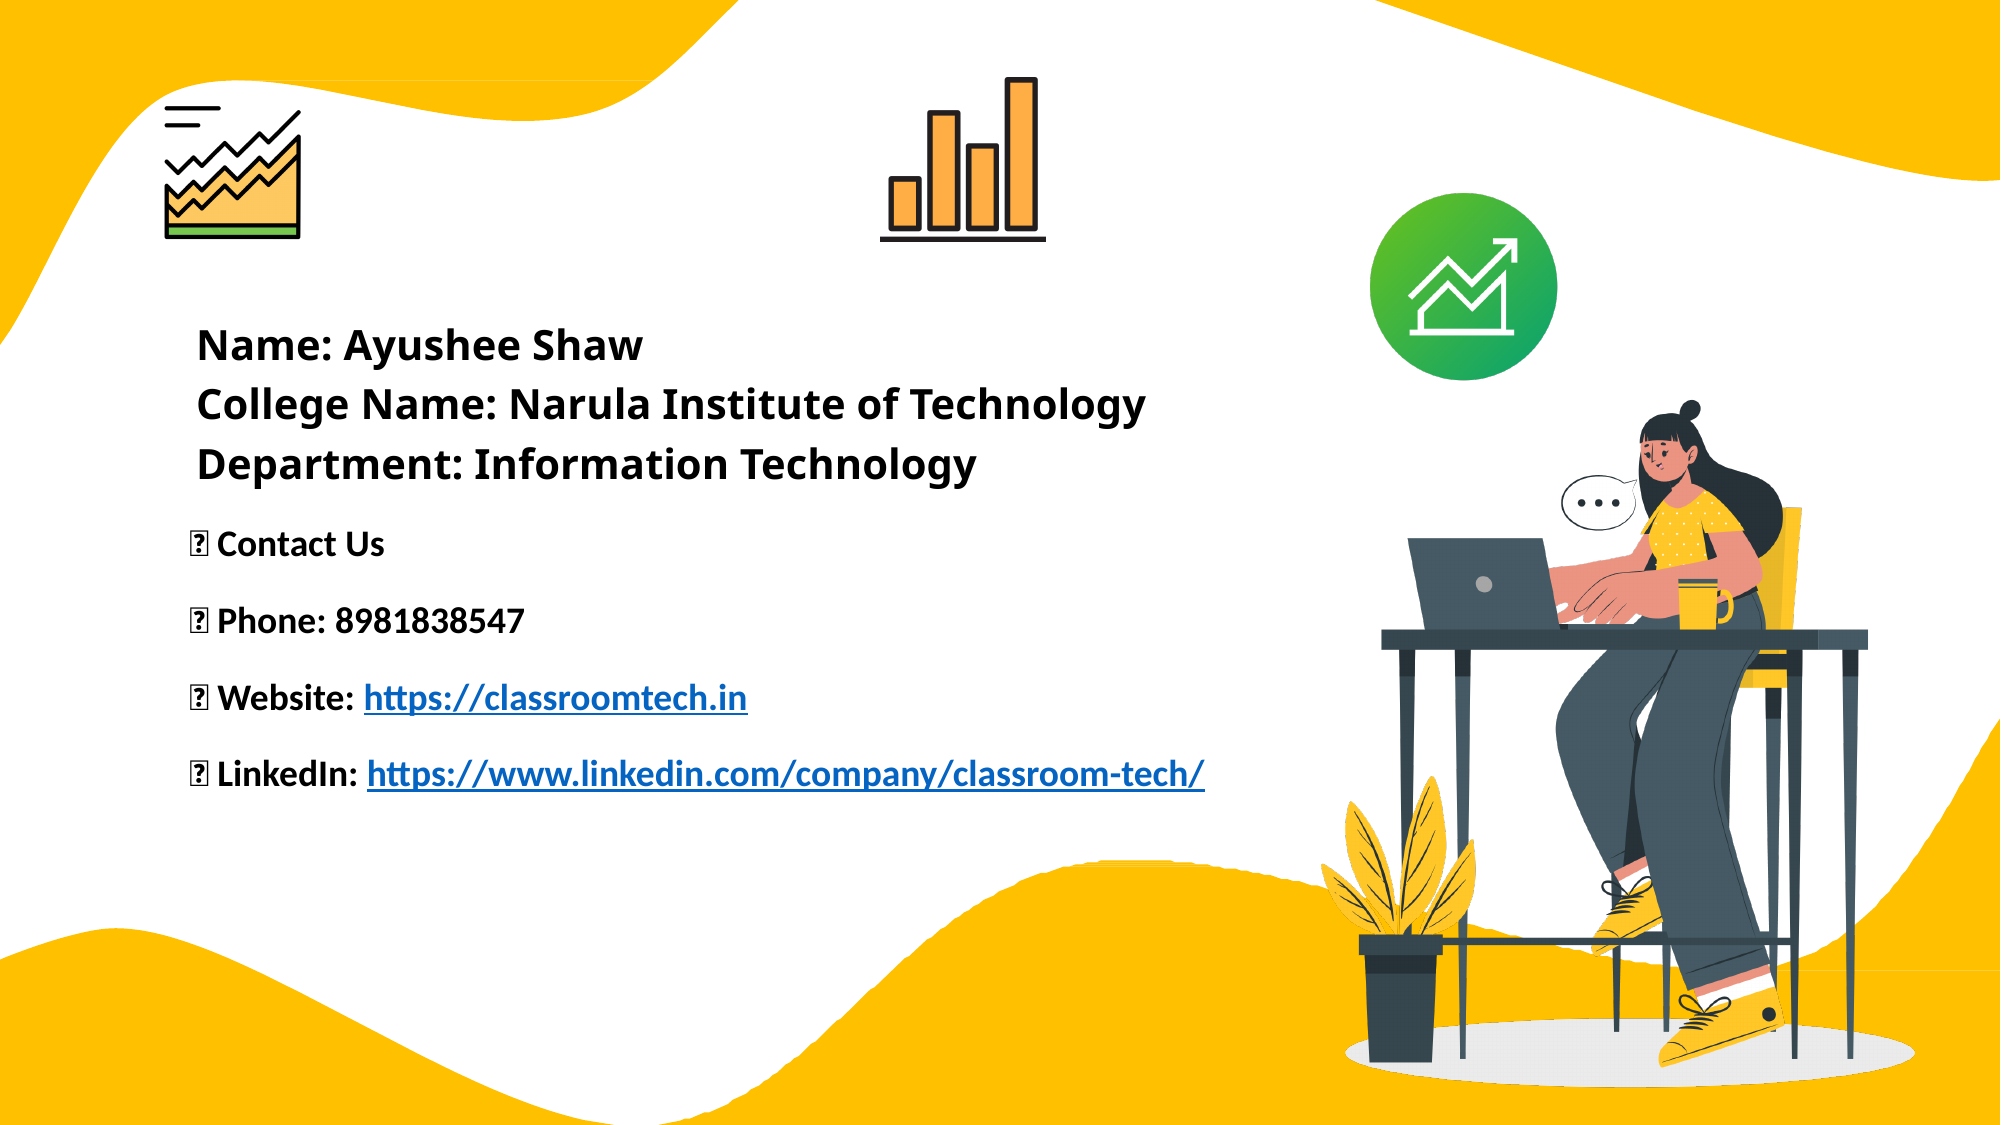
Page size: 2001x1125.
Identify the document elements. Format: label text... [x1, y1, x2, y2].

text_box [658, 879, 1180, 1125]
text_box [0, 0, 739, 346]
text_box [0, 928, 615, 1125]
text_box [1374, 0, 2000, 181]
text_box Name: Ayushee Shaw College Name: Narula Institute of Technology Department: Information Technology 📞 Contact Us 📱 Phone: 8981838547 🌐 Website: https://classroomtech.in 🔗 LinkedIn: https://www.linkedin.com/company/classroom-tech/ [174, 301, 1180, 879]
picture [1180, 192, 2000, 1125]
picture [880, 76, 1046, 242]
picture [159, 99, 306, 246]
